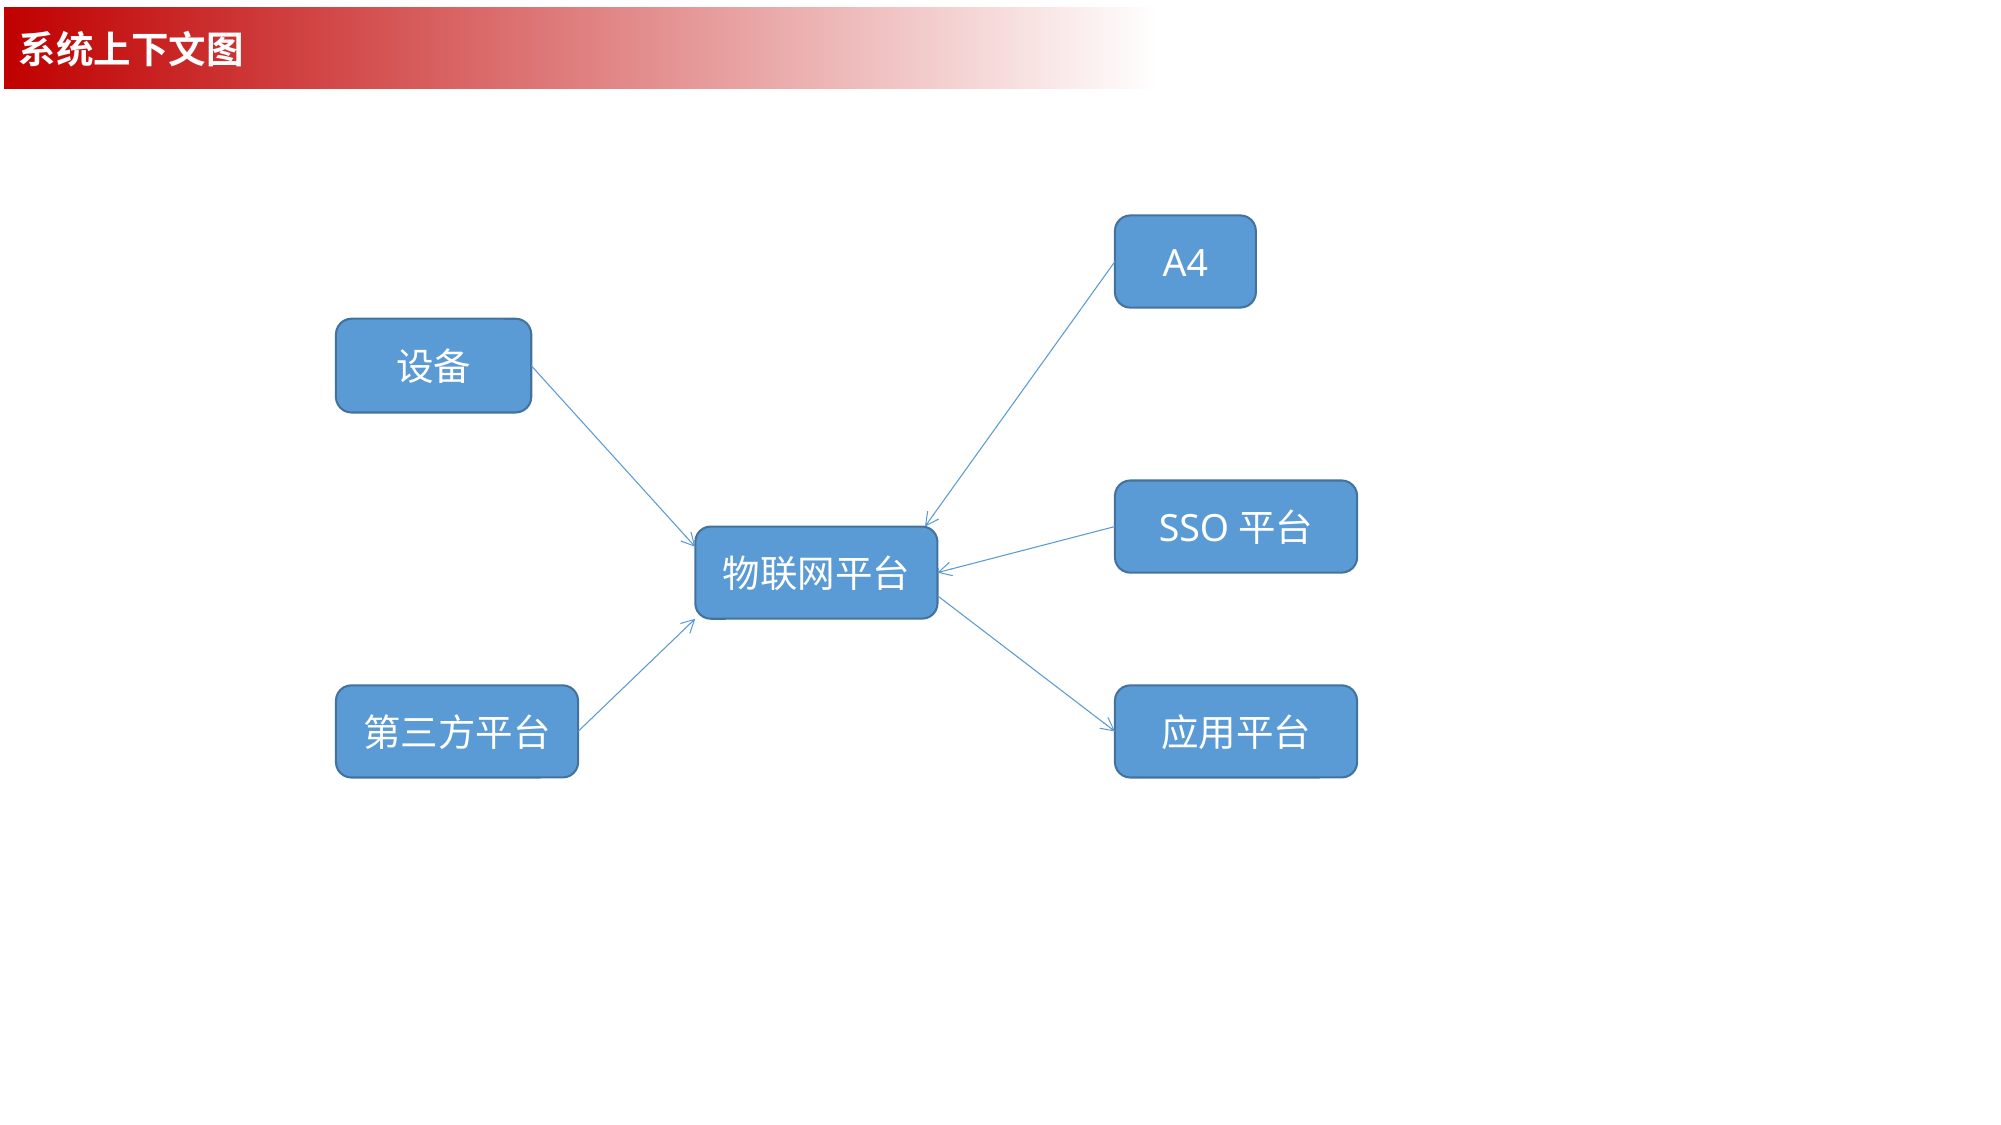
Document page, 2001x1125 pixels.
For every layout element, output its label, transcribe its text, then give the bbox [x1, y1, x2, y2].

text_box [531, 365, 696, 547]
text_box 应用平台 [1113, 684, 1359, 779]
text_box A4 [1113, 214, 1257, 309]
text_box 第三方平台 [334, 684, 580, 779]
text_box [578, 618, 696, 732]
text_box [924, 261, 1115, 527]
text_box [937, 526, 1115, 573]
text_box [937, 595, 1115, 732]
text_box 物联网平台 [694, 525, 939, 620]
text_box SSO平台 [1115, 479, 1359, 574]
text_box 系统上下文图 [3, 7, 1158, 90]
text_box 设备 [334, 317, 533, 414]
